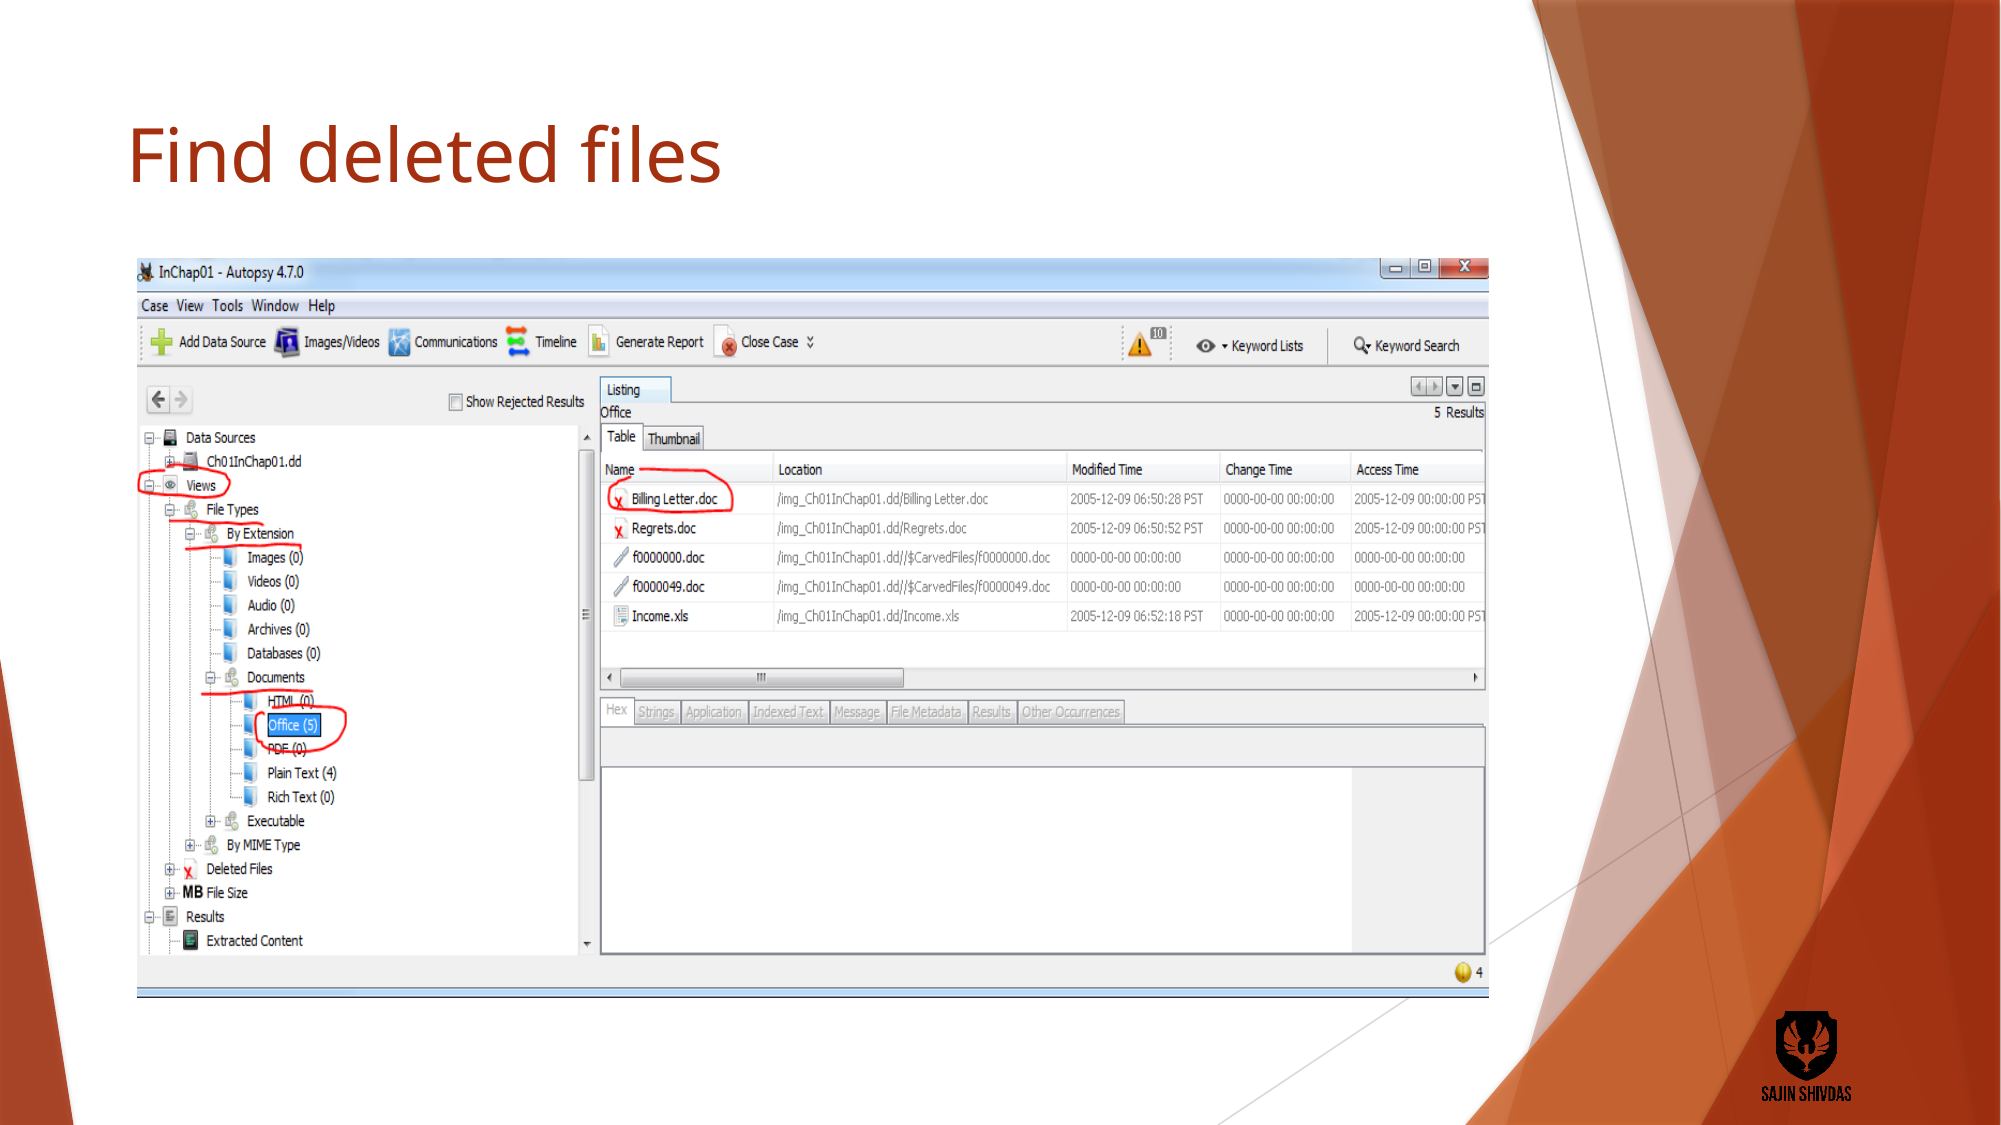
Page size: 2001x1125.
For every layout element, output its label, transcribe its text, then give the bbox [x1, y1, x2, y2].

picture [136, 257, 1490, 998]
picture [1751, 1001, 1864, 1113]
title Find deleted files [111, 99, 1522, 317]
